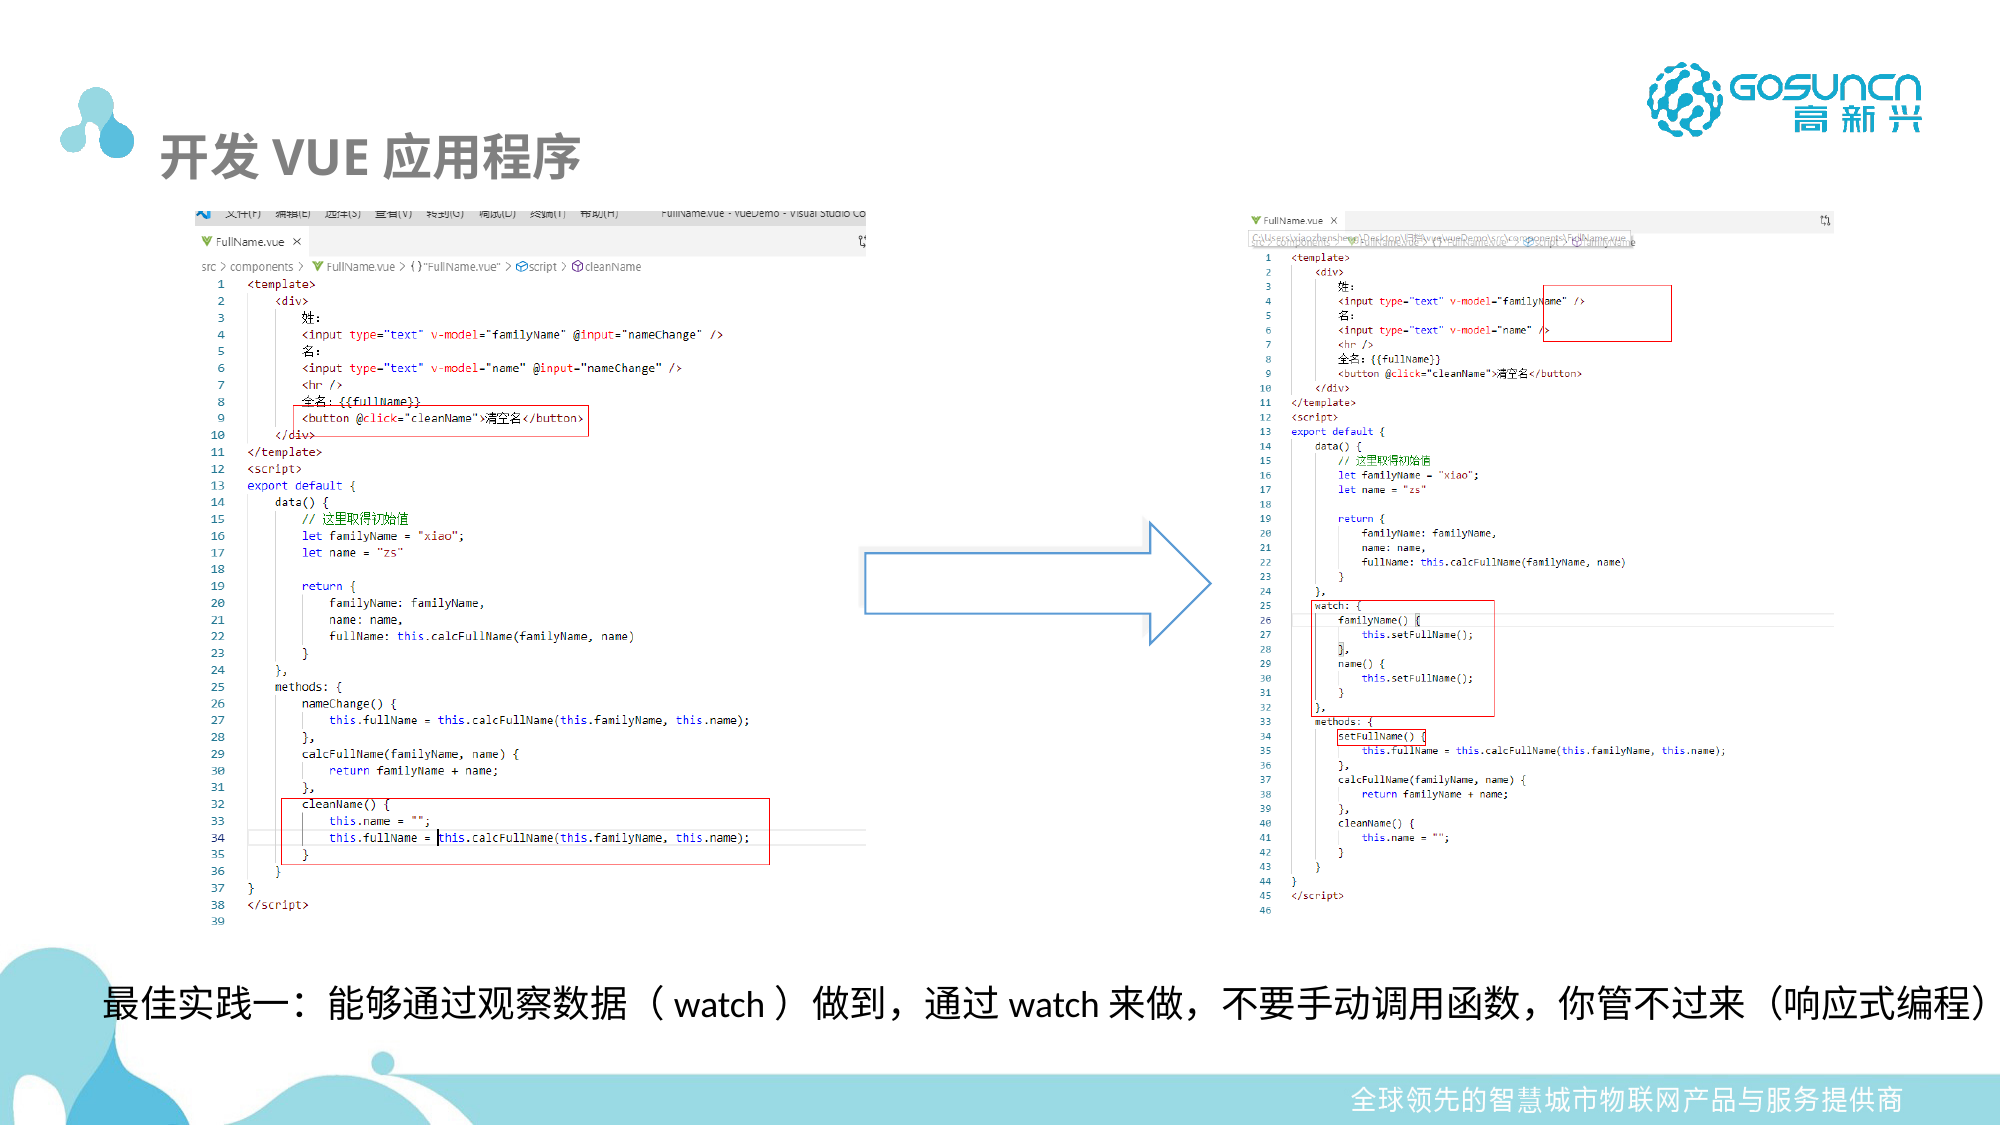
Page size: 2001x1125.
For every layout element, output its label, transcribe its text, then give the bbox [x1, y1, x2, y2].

text_box 开发VUE应用程序 [152, 59, 1523, 194]
picture [1245, 211, 1834, 914]
picture [60, 87, 134, 158]
text_box [866, 523, 1211, 644]
text_box 最佳实践一：能够通过观察数据（watch）做到，通过watch来做，不要手动调用函数，你管不过来（响应式编程） [95, 972, 2000, 1033]
picture [1647, 62, 1922, 137]
picture [0, 211, 2000, 1125]
